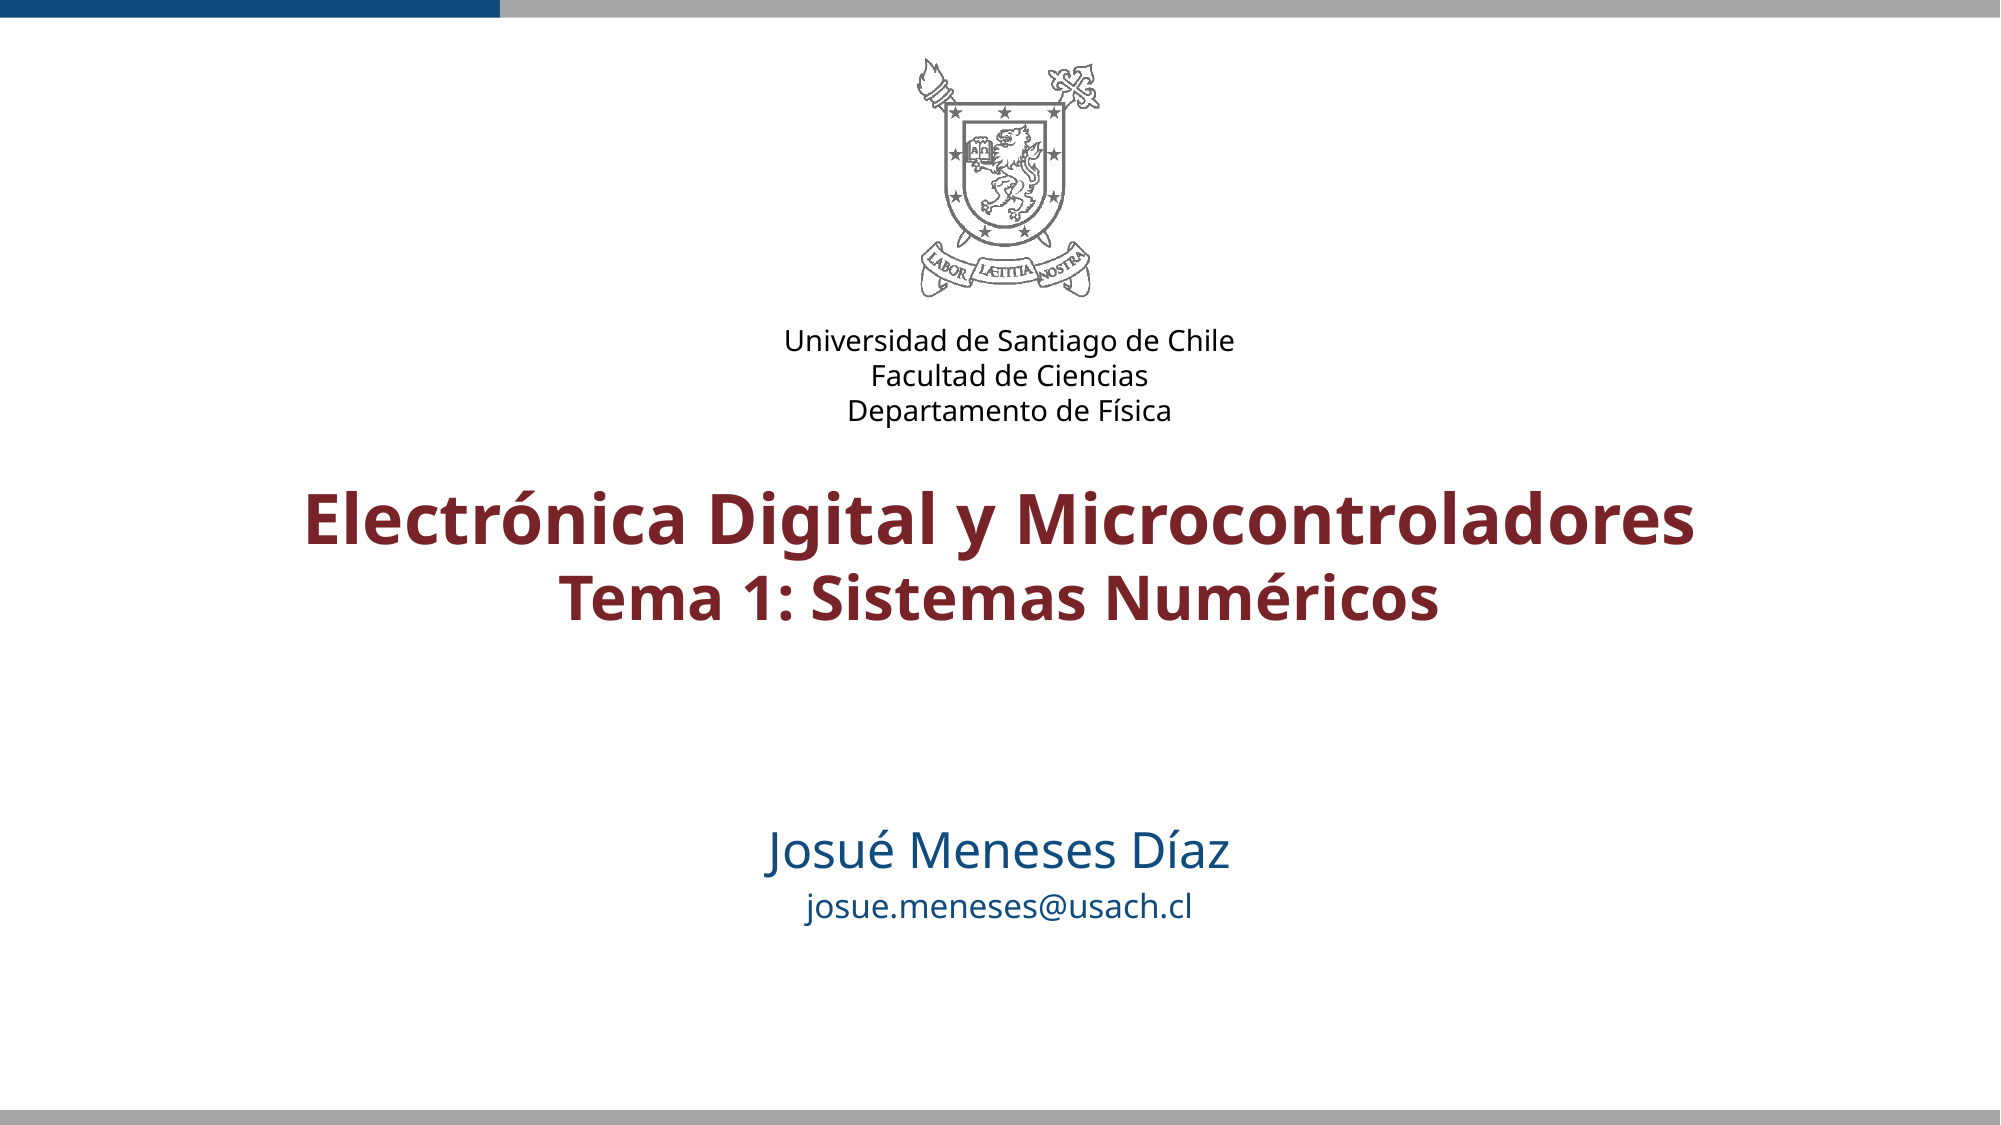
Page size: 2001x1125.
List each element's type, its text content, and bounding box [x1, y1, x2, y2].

picture [889, 36, 1111, 322]
subtitle Josué Meneses Díaz josue.meneses@usach.cl [681, 774, 1319, 969]
title Electrónica Digital y Microcontroladores Tema 1: Sistemas Numéricos [300, 474, 1700, 700]
